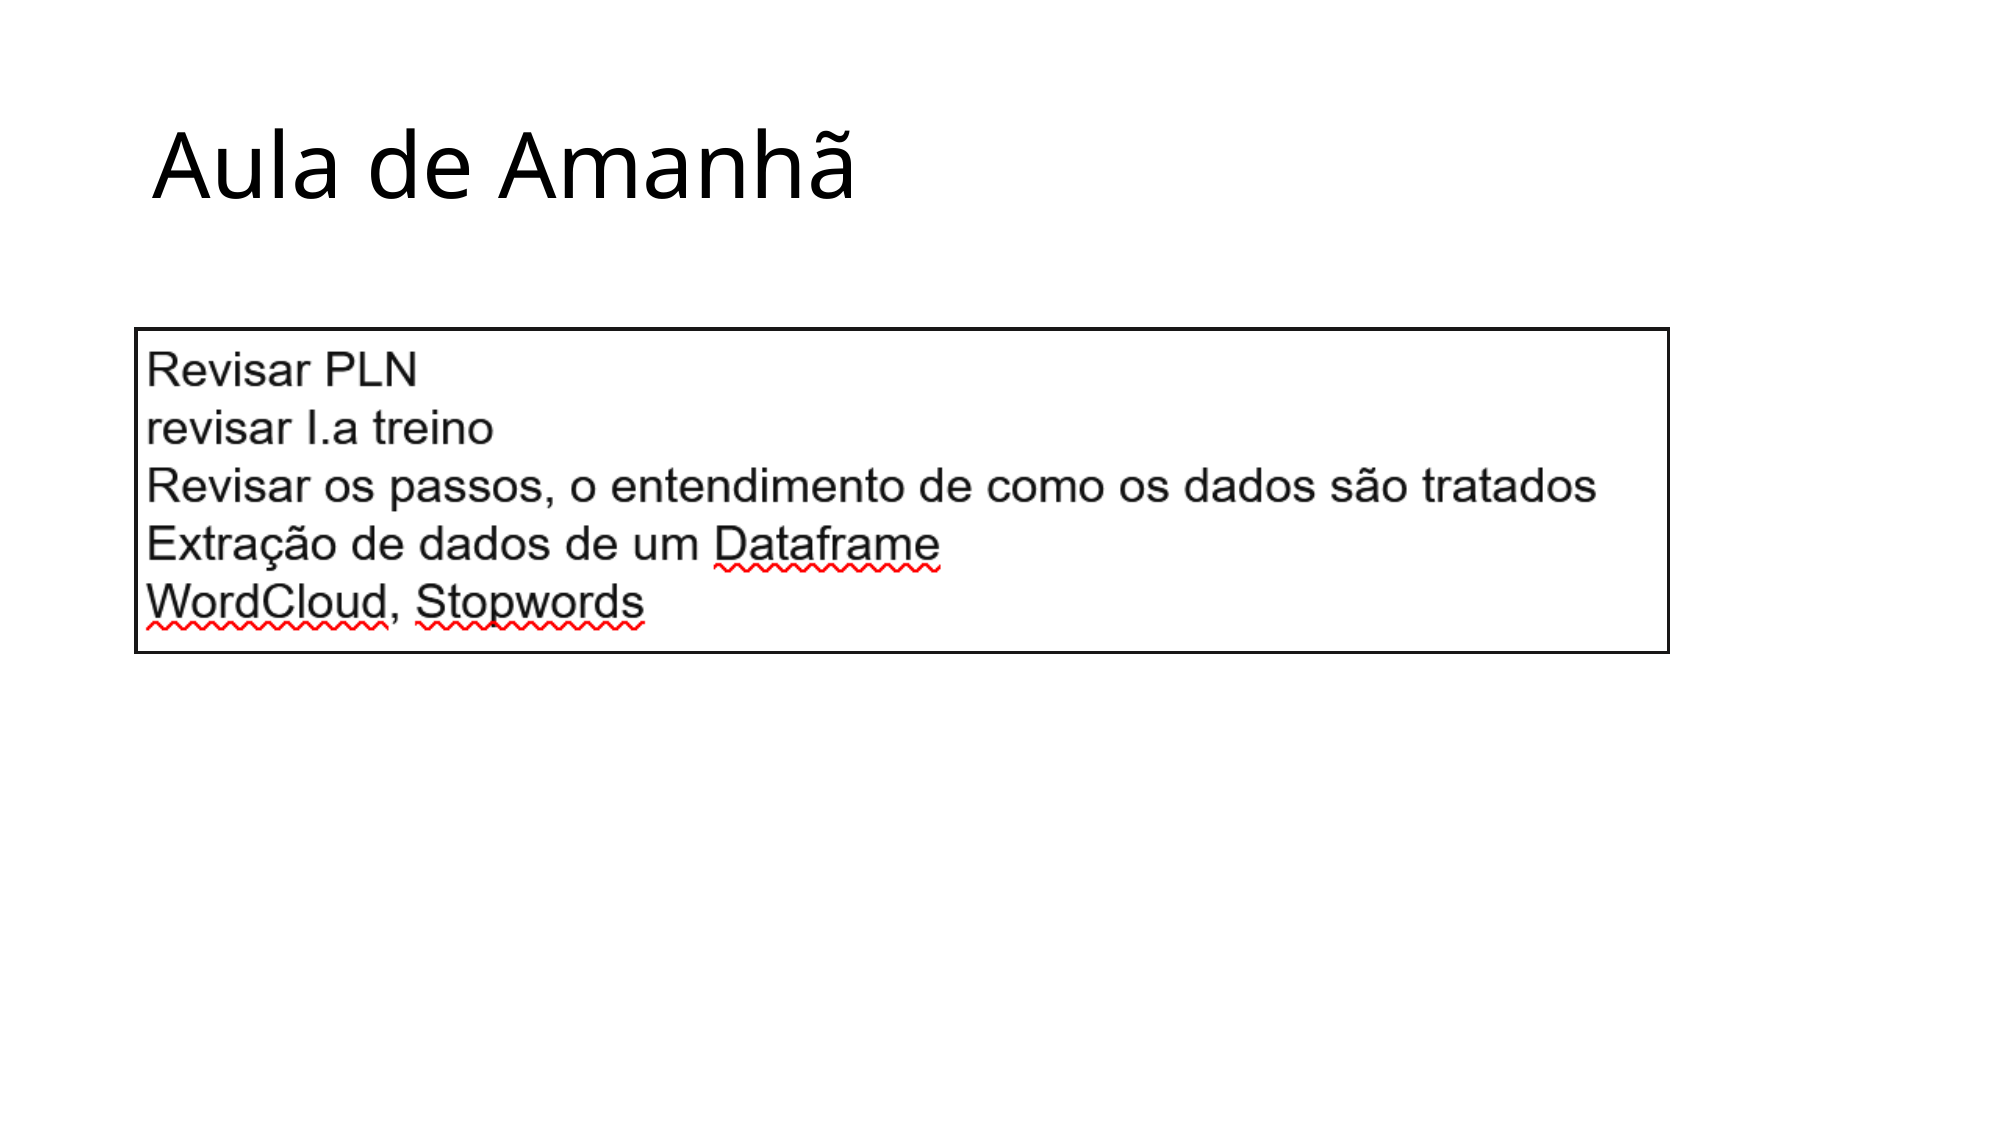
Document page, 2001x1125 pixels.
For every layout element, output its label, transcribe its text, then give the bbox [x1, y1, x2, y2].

picture [137, 330, 1668, 651]
title Aula de Amanhã [137, 59, 1863, 278]
